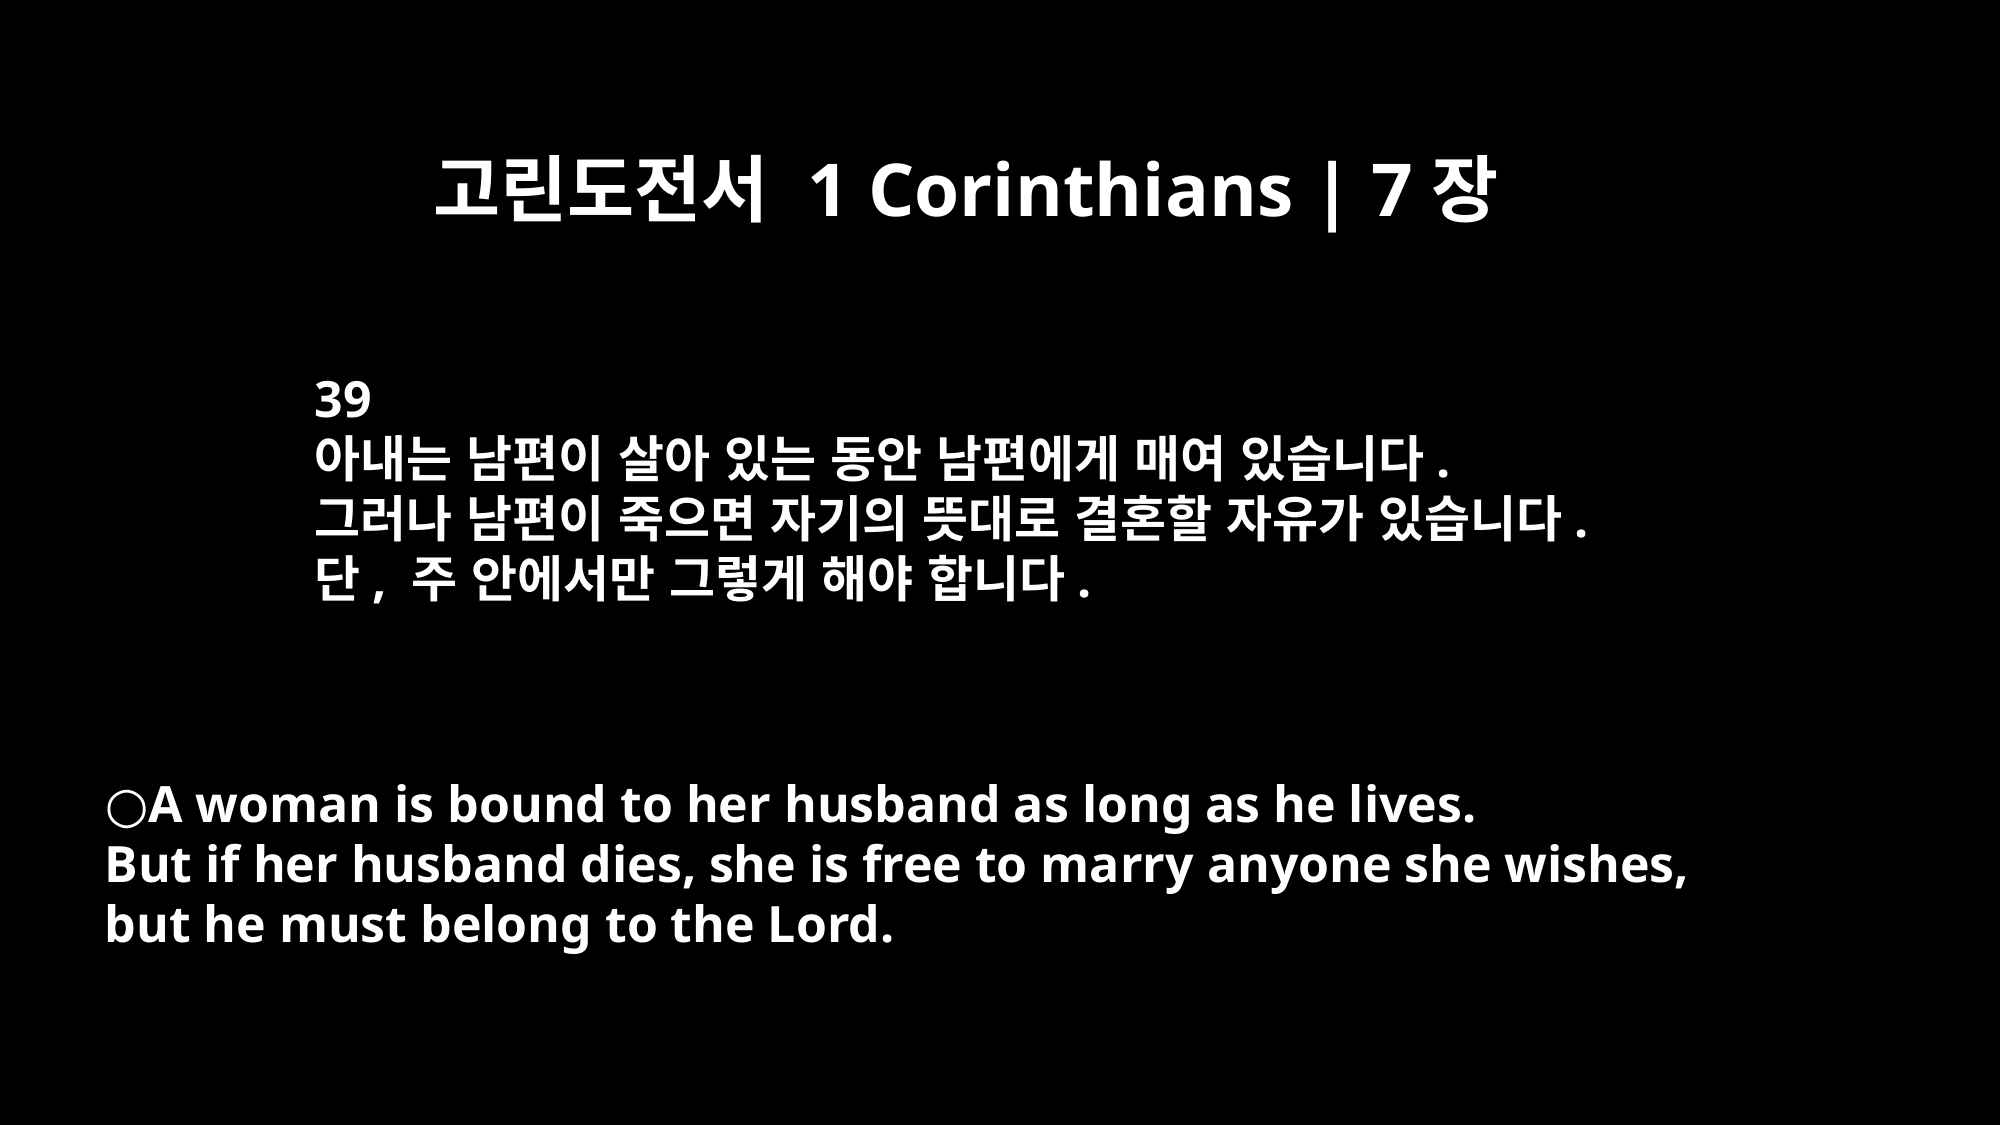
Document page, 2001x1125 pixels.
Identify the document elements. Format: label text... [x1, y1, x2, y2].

text_box ○A woman is bound to her husband as long as he lives. But if her husband dies, she is free to marry anyone she wishes, but he must belong to the Lord. [90, 764, 1718, 960]
text_box 39 아내는 남편이 살아 있는 동안 남편에게 매여 있습니다. 그러나 남편이 죽으면 자기의 뜻대로 결혼할 자유가 있습니다. 단, 주 안에서만 그렇게 해야 합니다. [300, 359, 1617, 615]
text_box 고린도전서 1 Corinthians | 7장 [418, 136, 1514, 239]
